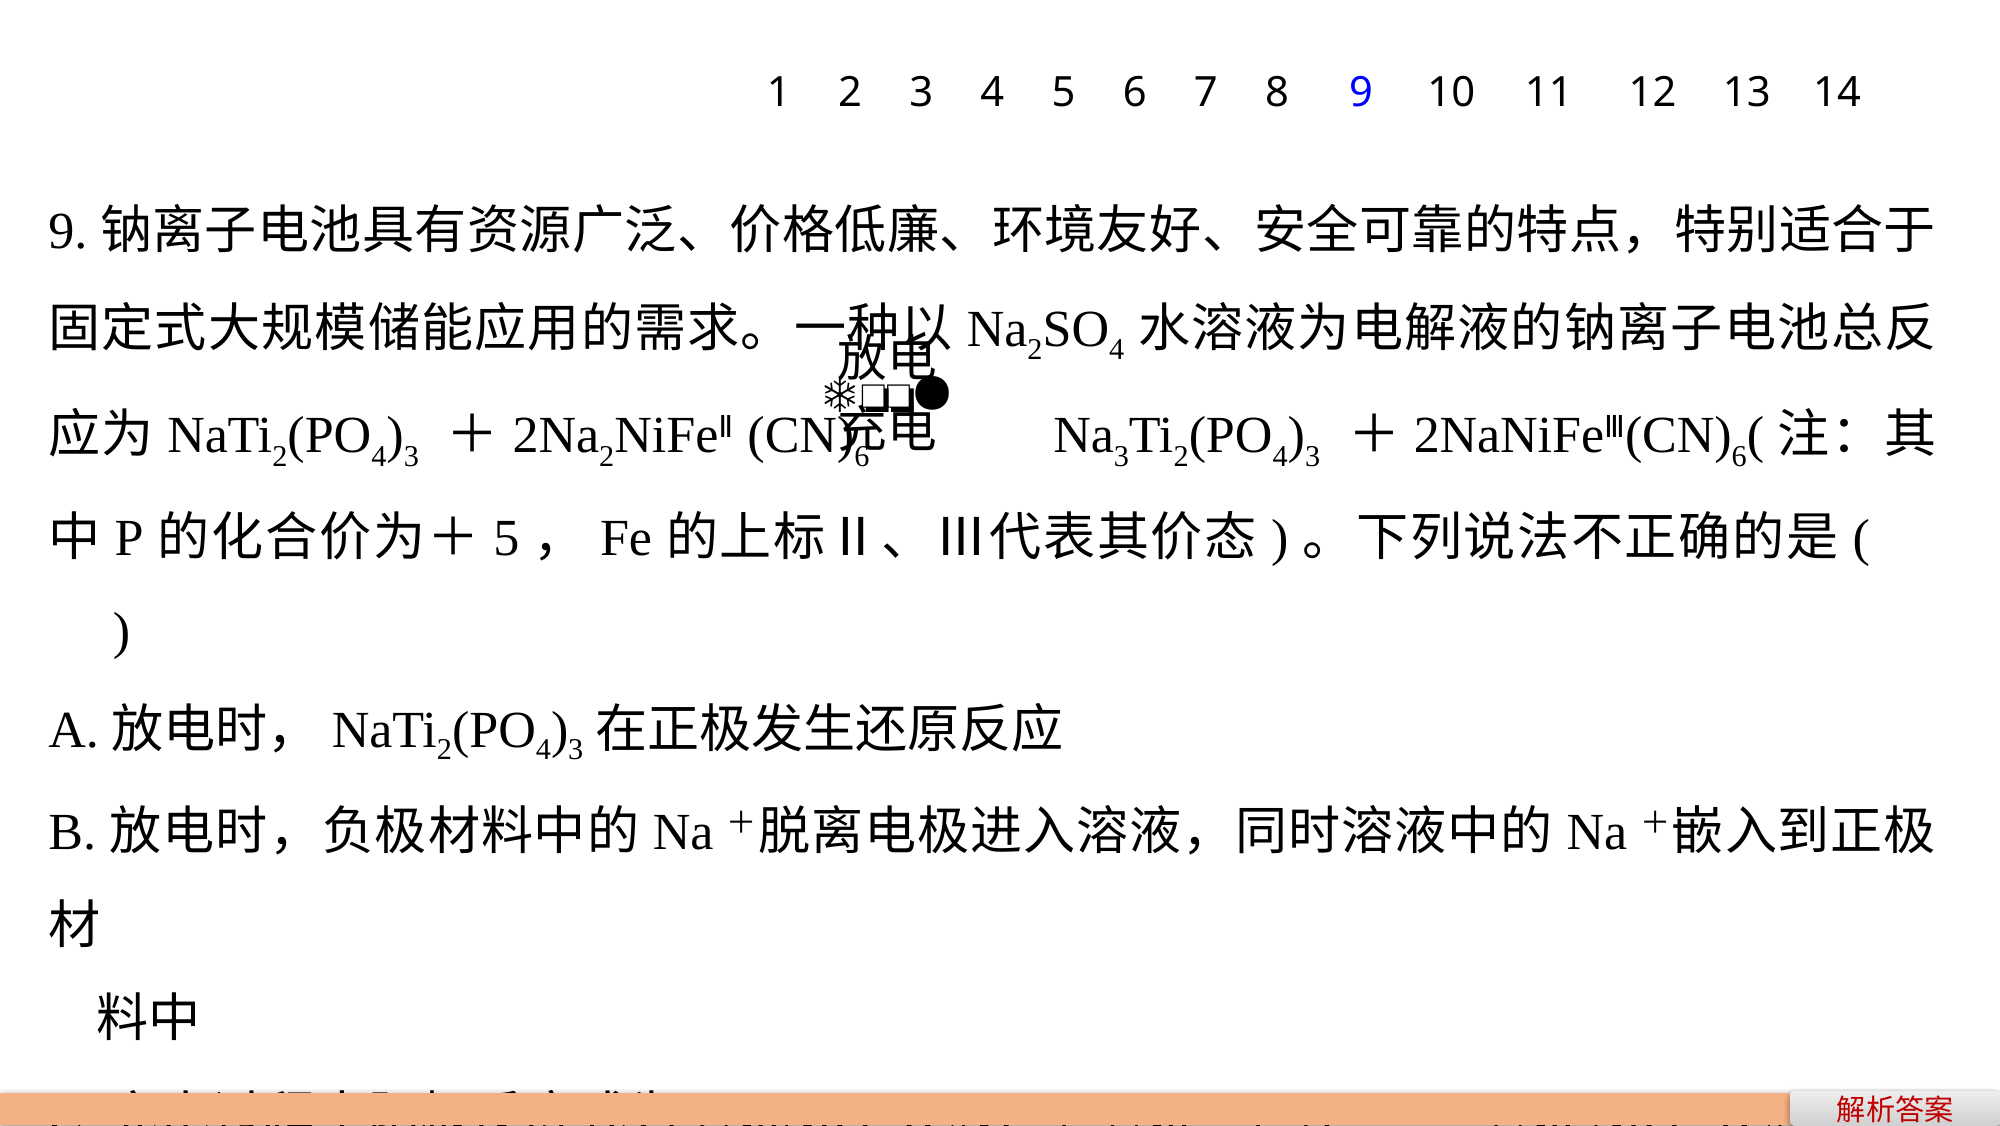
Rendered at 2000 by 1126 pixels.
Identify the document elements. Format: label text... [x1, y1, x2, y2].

text_box 5 [1036, 42, 1096, 137]
text_box 13 [1708, 42, 1791, 137]
text_box 4 [965, 42, 1025, 137]
text_box 12 [1605, 42, 1697, 137]
text_box 10 [1405, 42, 1496, 137]
text_box 3 [894, 42, 954, 137]
text_box 6 [1107, 42, 1167, 137]
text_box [822, 314, 1002, 486]
text_box 1 [751, 42, 811, 137]
text_box 7 [1178, 42, 1238, 137]
text_box 解析答案 [1788, 1089, 2000, 1126]
text_box 9.钠离子电池具有资源广泛、价格低廉、环境友好、安全可靠的特点，特别适合于固定式大规模储能应用的需求。一种以Na2SO4水溶液为电解液的钠离子电池总反应为NaTi2(PO4)3 ＋2Na2NiFeⅡ (CN)6 Na3Ti2(PO4)3 ＋2NaNiFeⅢ(CN)6(注：其中P的化合价为＋5，Fe的上标Ⅱ、Ⅲ代表其价态)。下列说法不正确的是( ) A.放电时，NaTi2(PO4)3在正极发生还原反应 B.放电时，负极材料中的Na＋脱离电极进入溶液，同时溶液中的Na＋嵌入到正极材 料中 C.充电过程中阳极反应式为2NaNiFeⅢ(CN)6＋2Na＋＋2e－===2Na2NiFeⅡ (CN)6 D.该电池在较长时间的使用过程中电解质溶液中Na＋的浓度基本保持不变 [33, 157, 1951, 1091]
text_box 2 [822, 42, 883, 137]
text_box 9 [1321, 42, 1394, 137]
text_box 8 [1250, 42, 1310, 137]
text_box 11 [1507, 42, 1593, 137]
text_box [0, 1092, 1787, 1126]
text_box 14 [1803, 42, 1882, 137]
